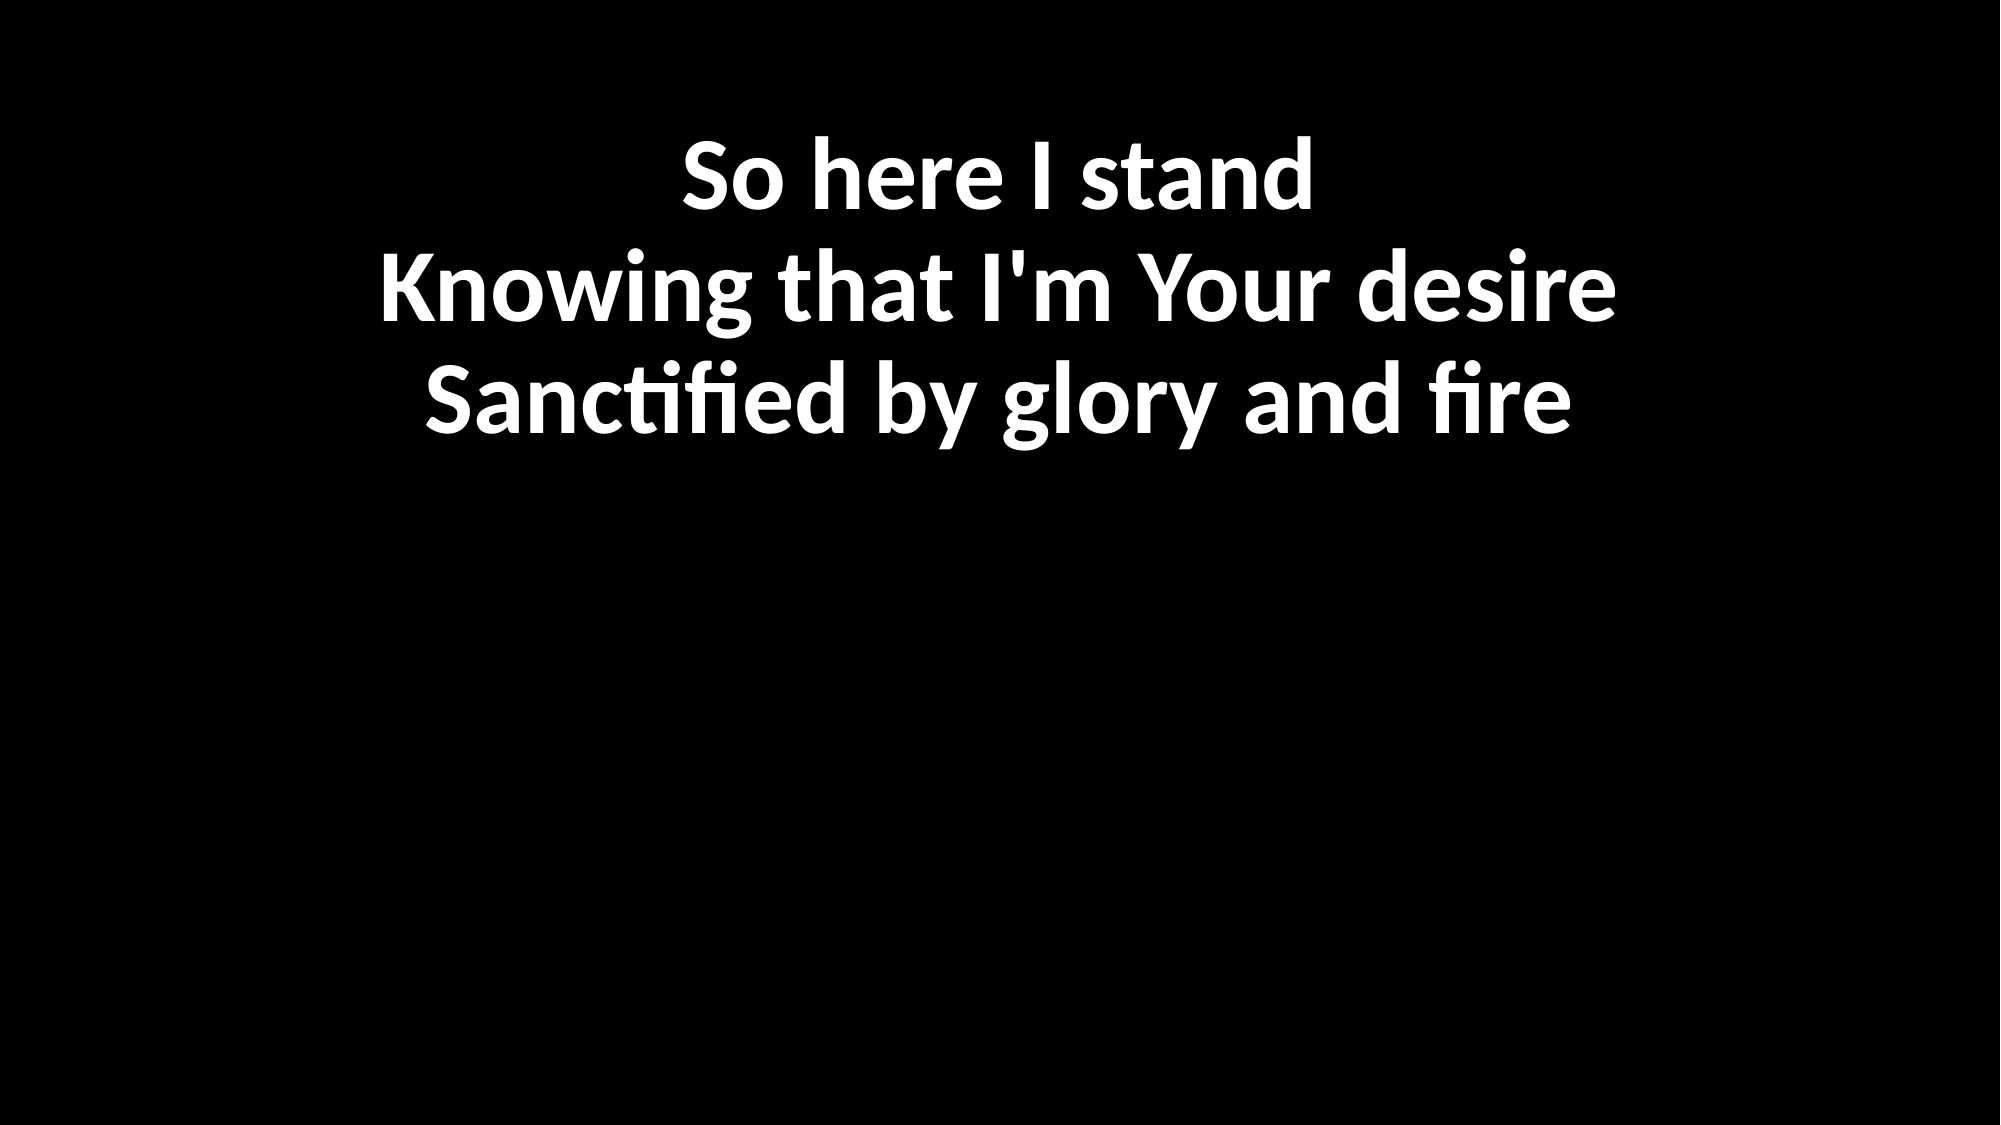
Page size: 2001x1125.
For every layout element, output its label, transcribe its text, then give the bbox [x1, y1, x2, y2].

list So here I stand Knowing that I'm Your desire Sanctified by glory and fire [0, 109, 2000, 464]
